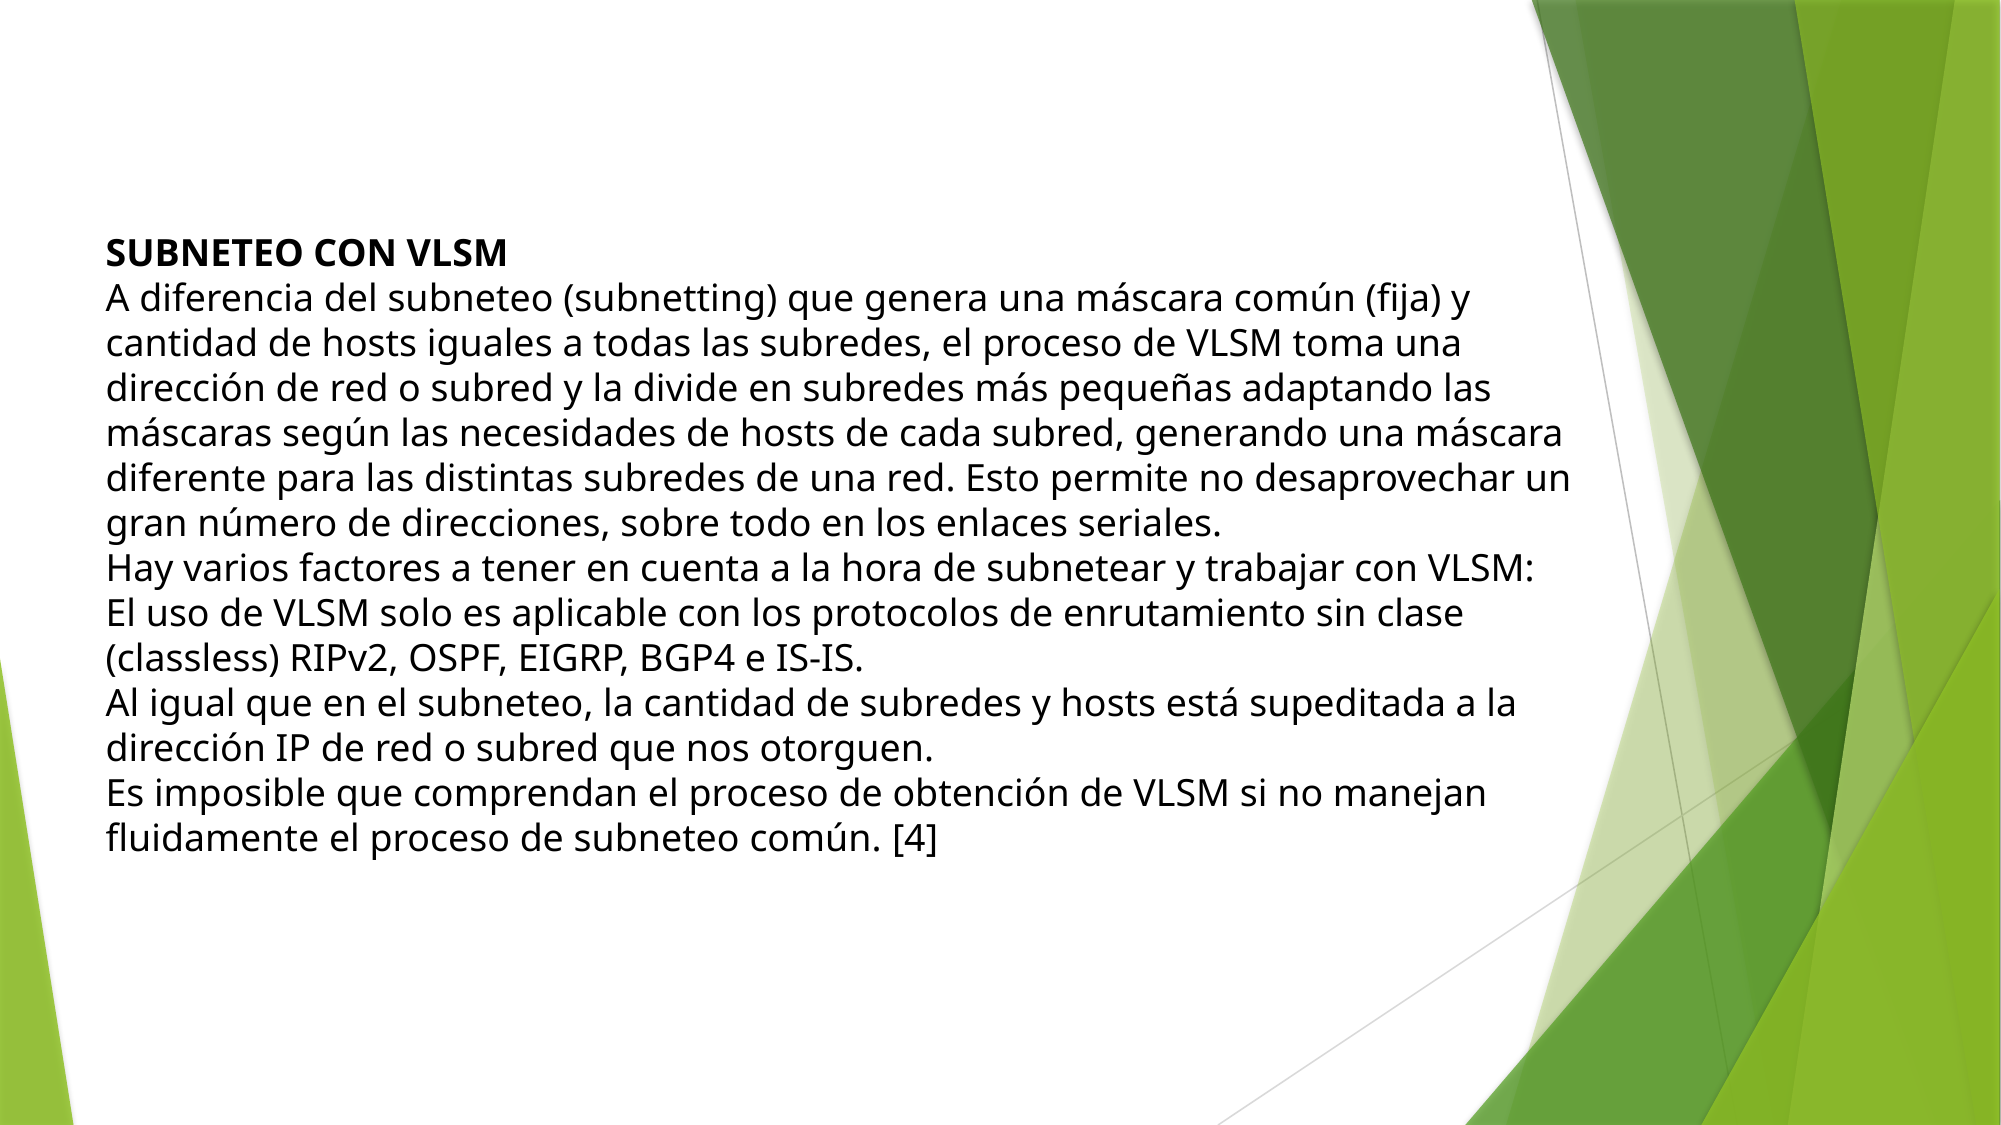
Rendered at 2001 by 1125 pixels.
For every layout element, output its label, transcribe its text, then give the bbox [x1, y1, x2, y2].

text_box SUBNETEO CON VLSM A diferencia del subneteo (subnetting) que genera una máscara común (fija) y cantidad de hosts iguales a todas las subredes, el proceso de VLSM toma una dirección de red o subred y la divide en subredes más pequeñas adaptando las máscaras según las necesidades de hosts de cada subred, generando una máscara diferente para las distintas subredes de una red. Esto permite no desaprovechar un gran número de direcciones, sobre todo en los enlaces seriales. Hay varios factores a tener en cuenta a la hora de subnetear y trabajar con VLSM: El uso de VLSM solo es aplicable con los protocolos de enrutamiento sin clase (classless) RIPv2, OSPF, EIGRP, BGP4 e IS‐IS. Al igual que en el subneteo, la cantidad de subredes y hosts está supeditada a la dirección IP de red o subred que nos otorguen. Es imposible que comprendan el proceso de obtención de VLSM si no manejan fluidamente el proceso de subneteo común. [4] [90, 221, 1623, 867]
